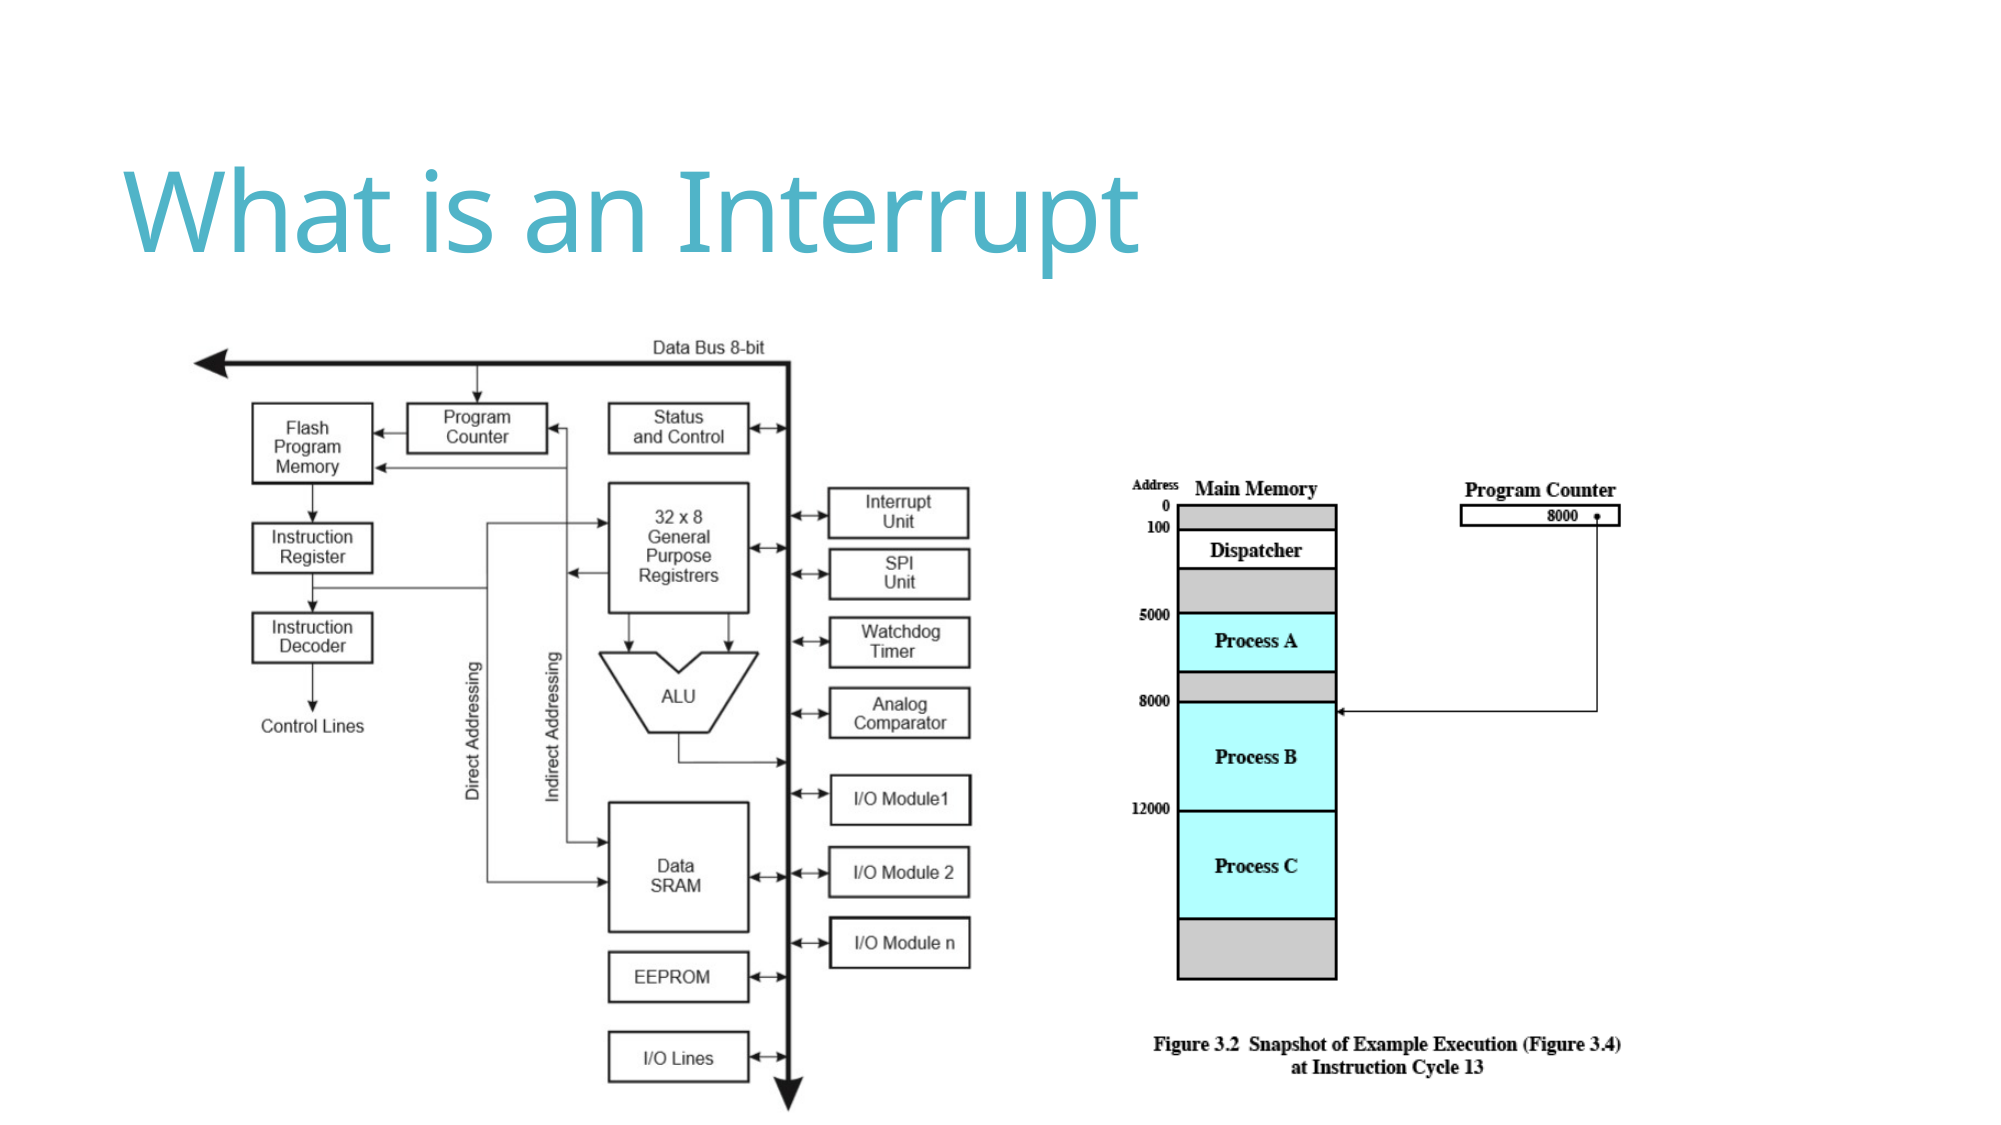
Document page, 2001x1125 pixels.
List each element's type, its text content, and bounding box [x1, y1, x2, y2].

picture [180, 329, 1001, 1120]
picture [1072, 329, 1690, 1120]
title What is an Interrupt [107, 81, 1875, 354]
